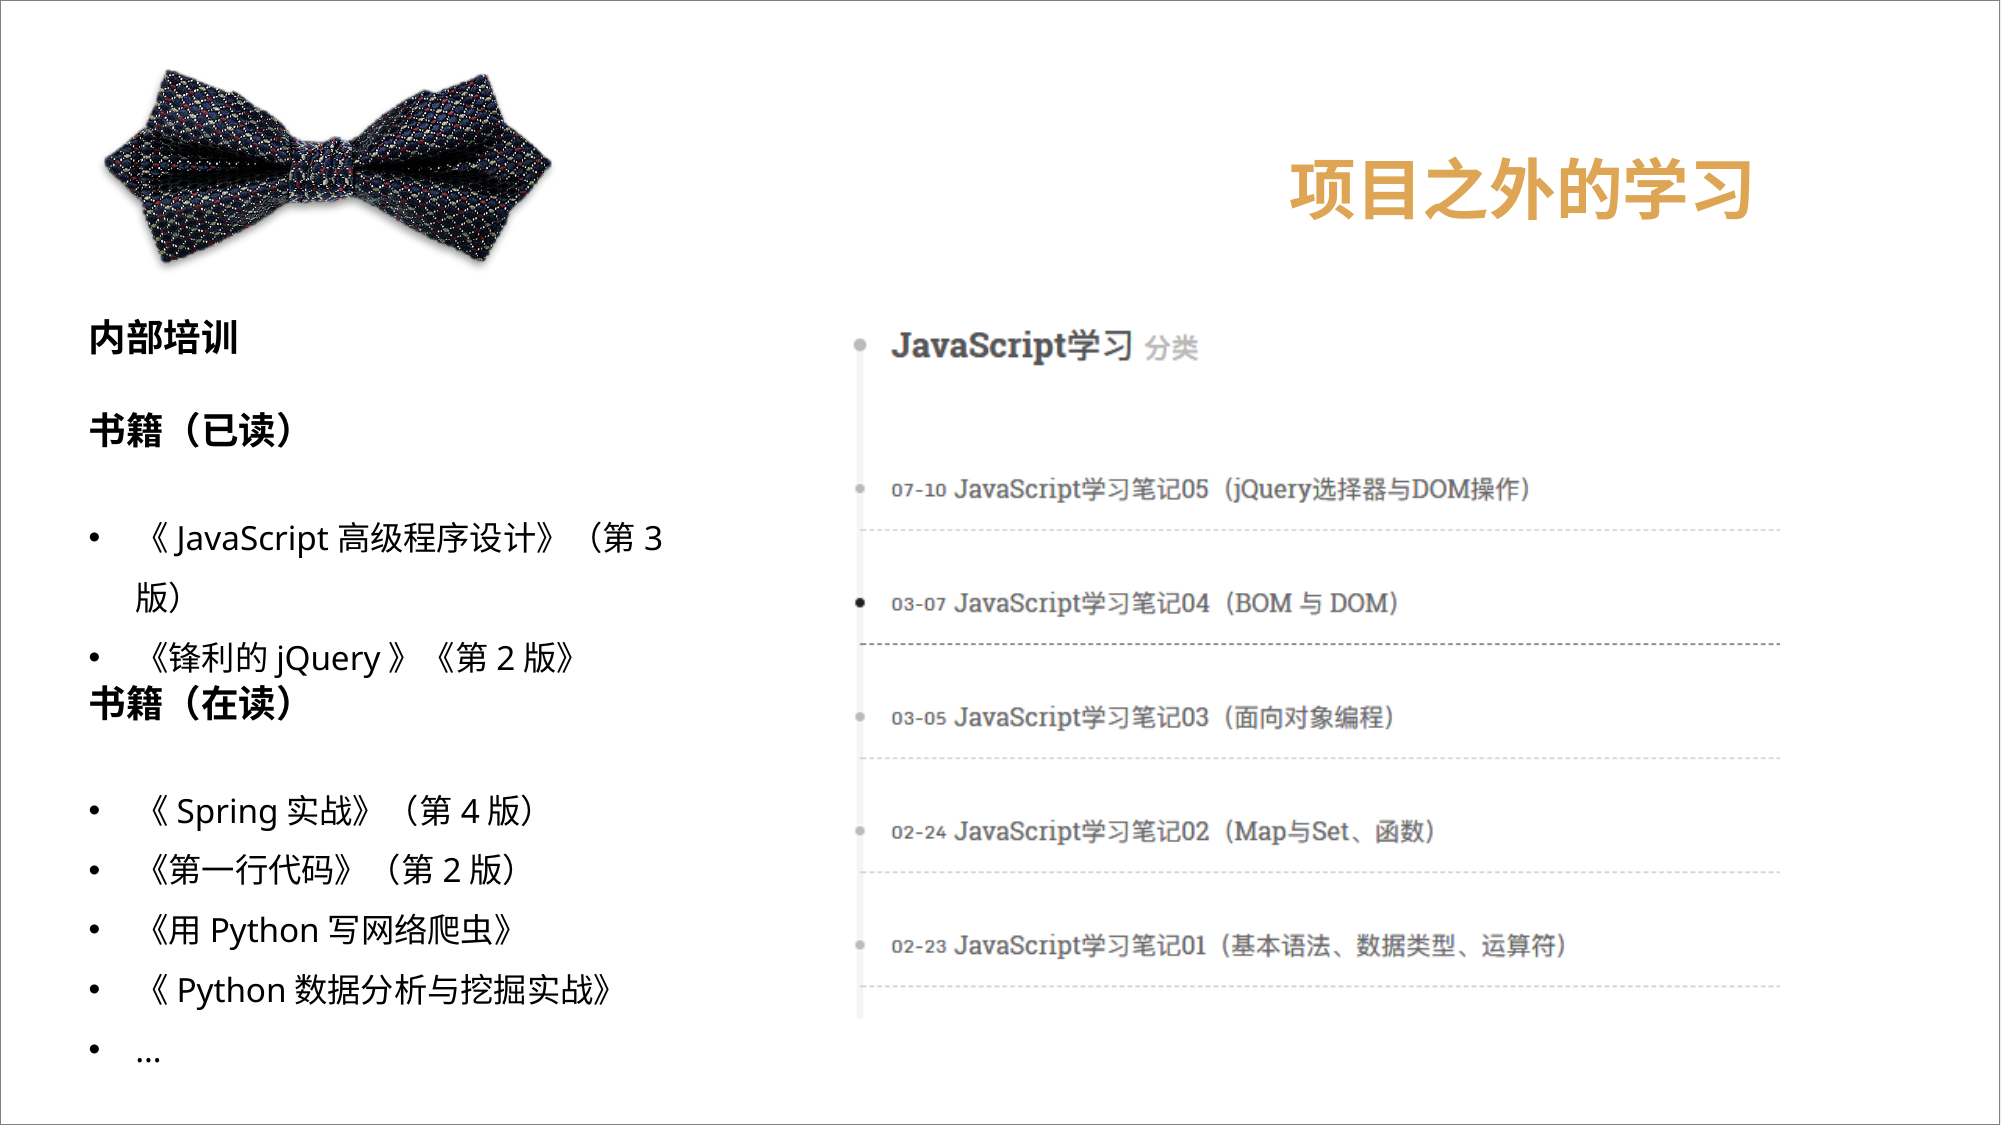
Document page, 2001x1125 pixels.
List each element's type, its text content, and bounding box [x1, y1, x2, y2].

picture [88, 20, 562, 314]
picture [743, 267, 1780, 1078]
text_box 内部培训 [73, 306, 653, 399]
text_box 项目之外的学习 [1174, 140, 1872, 236]
text_box 书籍（已读） 《JavaScript高级程序设计》（第3版） 《锋利的jQuery》《第2版》 [73, 399, 743, 672]
text_box 书籍（在读） 《Spring实战》（第4版） 《第一行代码》（第2版） 《用Python写网络爬虫》 《Python数据分析与挖掘实战》 … [73, 672, 743, 1077]
